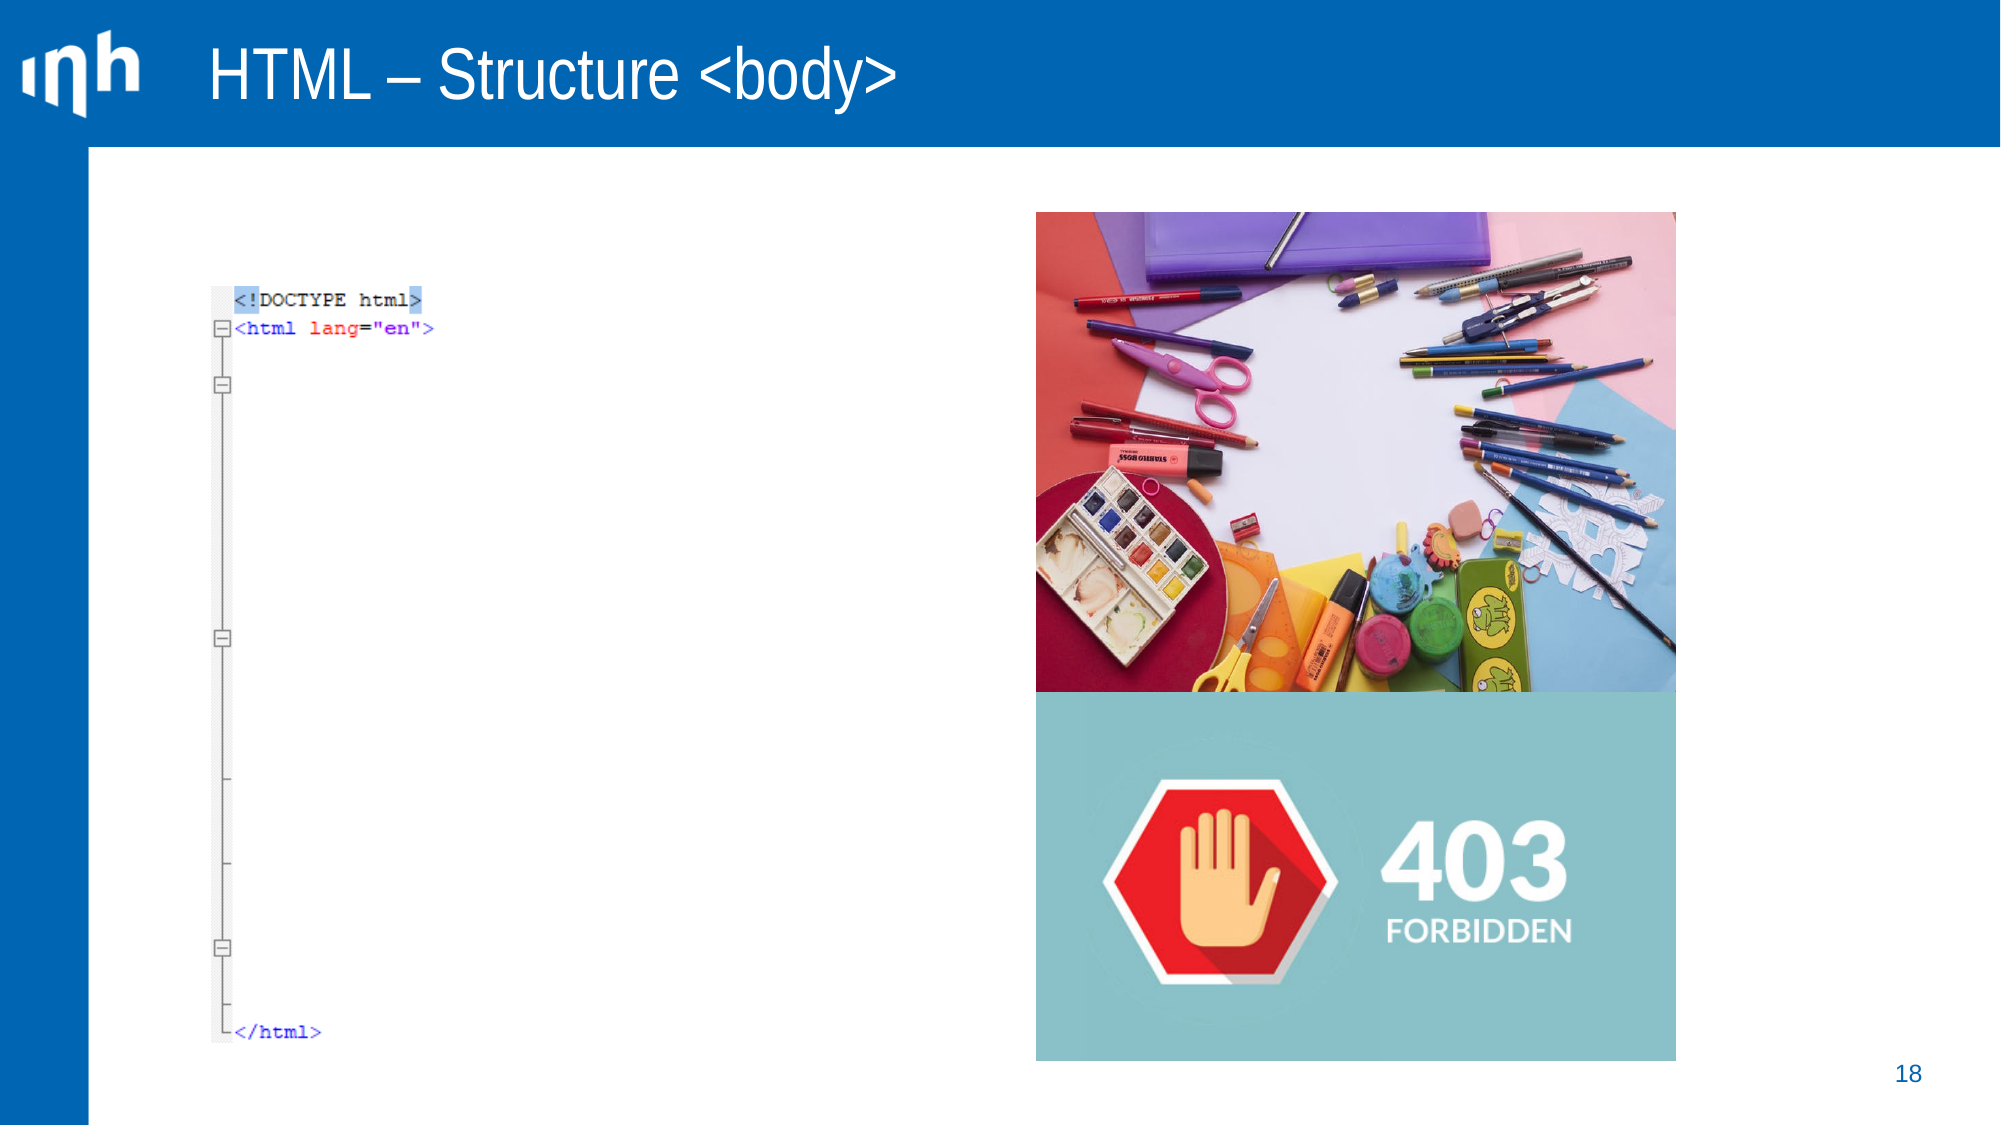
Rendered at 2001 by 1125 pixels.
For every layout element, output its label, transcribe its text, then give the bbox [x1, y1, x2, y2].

picture [0, 0, 2001, 1125]
text_box HTML – Structure <body> [194, 28, 1693, 124]
text_box 18 [1782, 1042, 1938, 1103]
